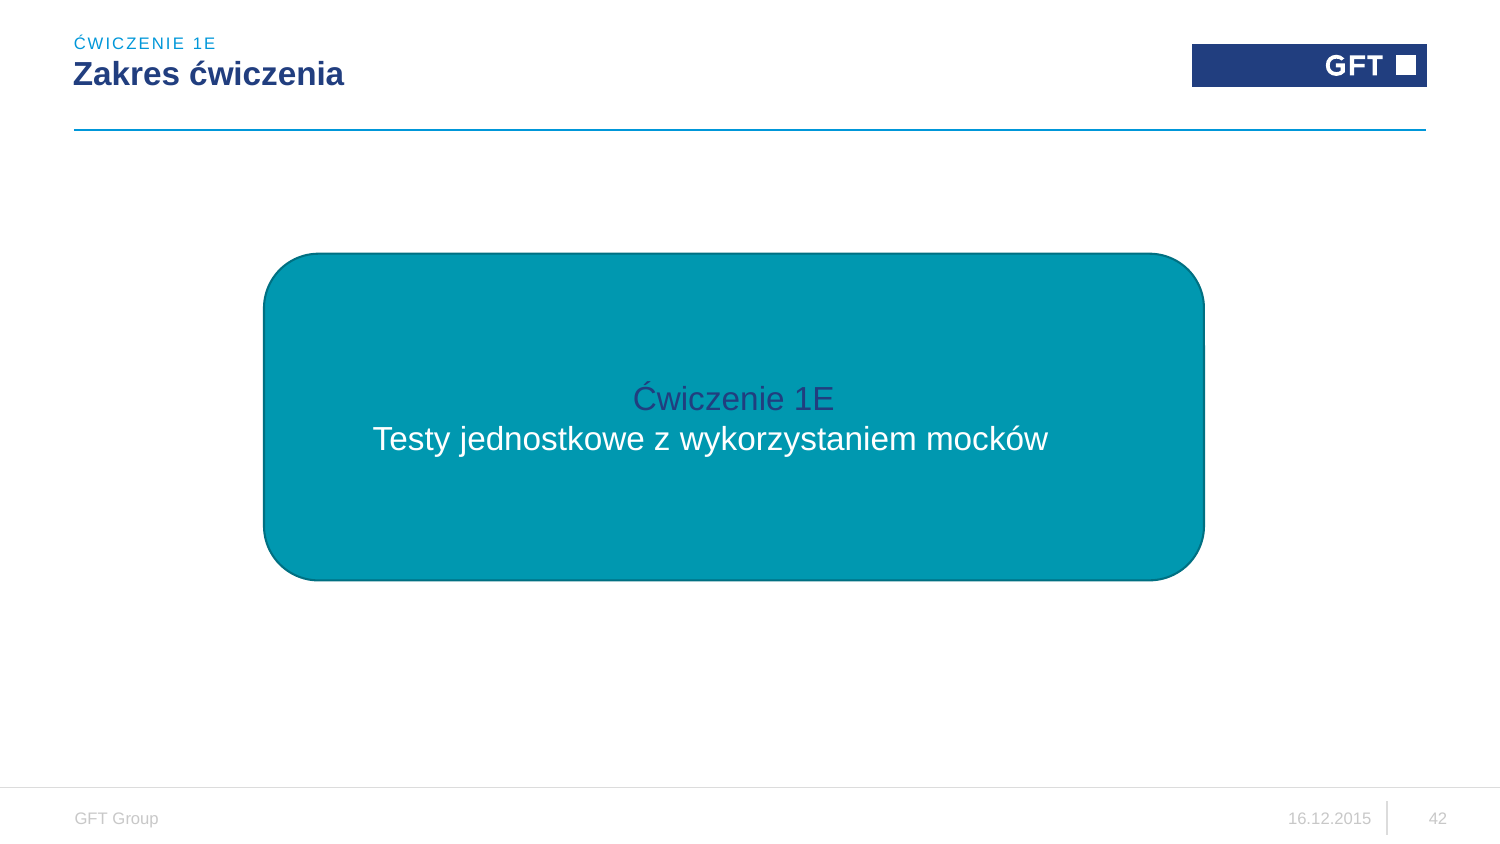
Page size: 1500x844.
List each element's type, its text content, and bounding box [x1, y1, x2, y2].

list ĆWICZENIE 1E [73, 32, 1172, 53]
title Zakres ćwiczenia [72, 56, 1171, 94]
text_box Ćwiczenie 1E Testy jednostkowe z wykorzystaniem mocków [262, 252, 1206, 582]
